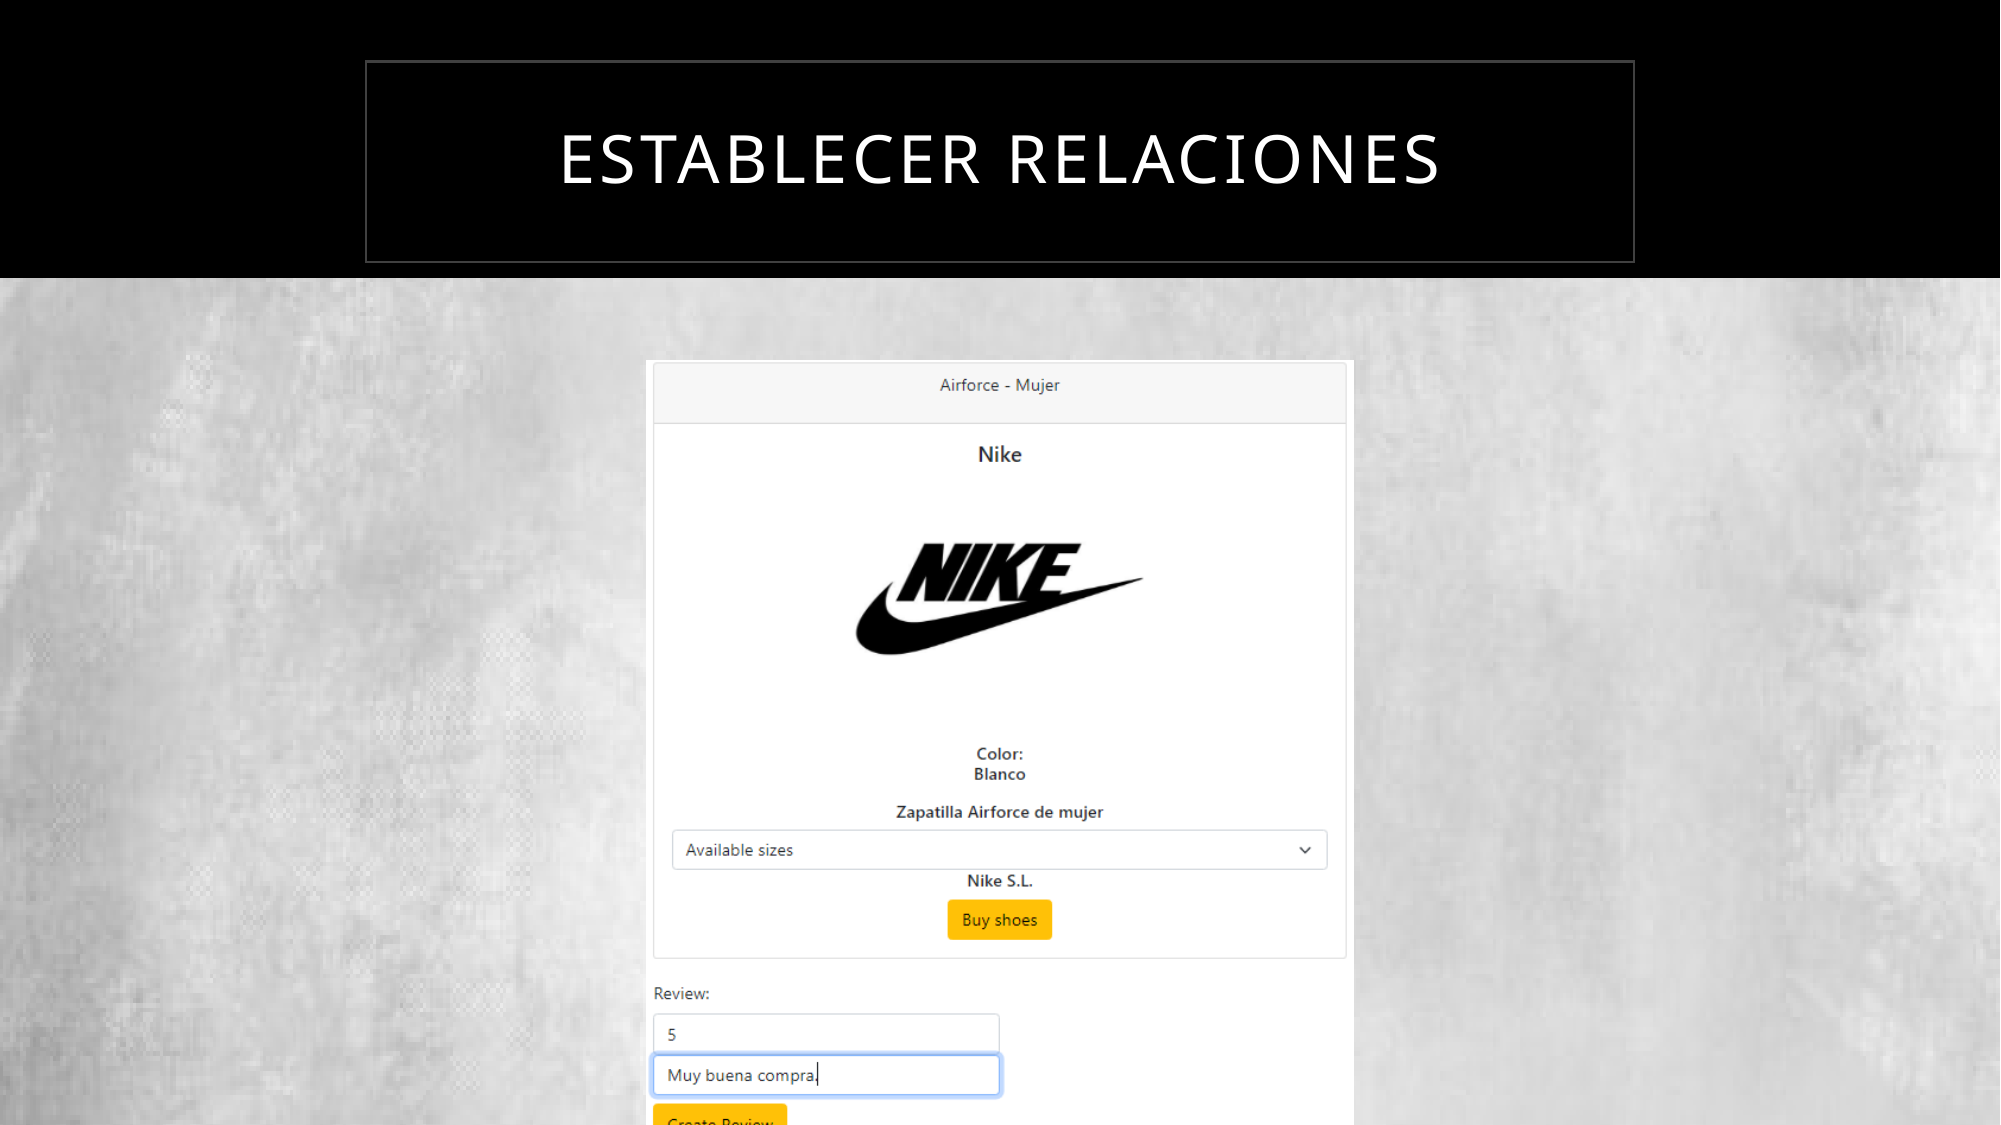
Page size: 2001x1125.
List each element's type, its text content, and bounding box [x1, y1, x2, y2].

picture [0, 278, 2000, 1125]
title Establecer Relaciones [363, 59, 1637, 264]
